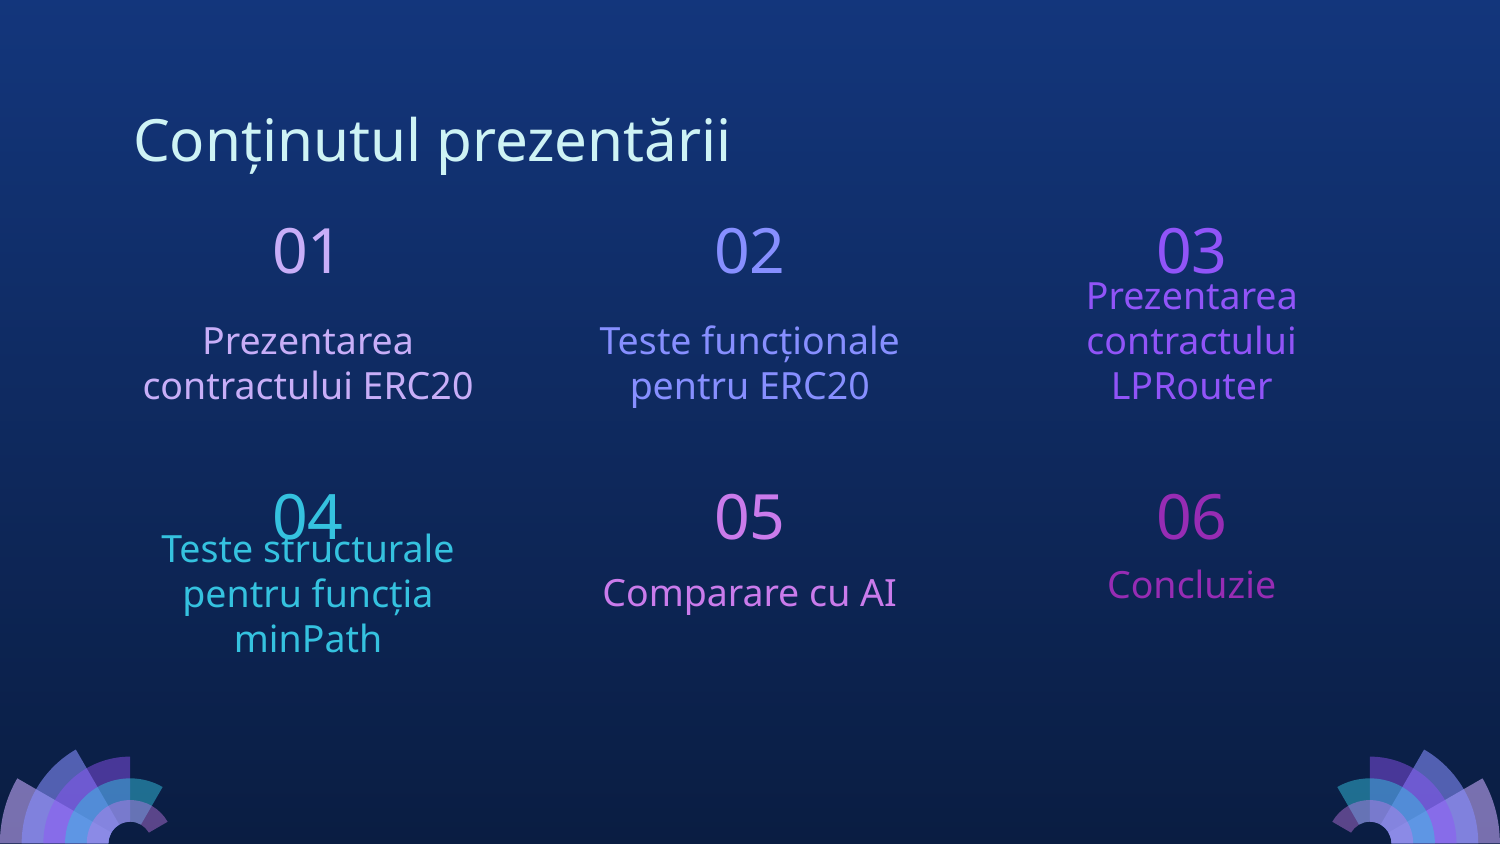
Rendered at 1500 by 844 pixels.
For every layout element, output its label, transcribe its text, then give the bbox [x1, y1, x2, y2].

subtitle Comparare cu AI [559, 564, 940, 629]
subtitle Prezentarea contractului LPRouter [1001, 304, 1382, 423]
subtitle Concluzie [1001, 557, 1382, 621]
title 03 [1101, 216, 1282, 281]
title 01 [218, 216, 399, 281]
title 06 [1101, 482, 1282, 547]
title Conținutul prezentării [118, 88, 1382, 183]
title 02 [659, 216, 841, 281]
subtitle Prezentarea contractului ERC20 [118, 304, 499, 423]
subtitle Teste funcționale pentru ERC20 [559, 304, 940, 423]
title 05 [659, 482, 841, 547]
title 04 [218, 482, 399, 547]
subtitle Teste structurale pentru funcția minPath [118, 557, 499, 675]
